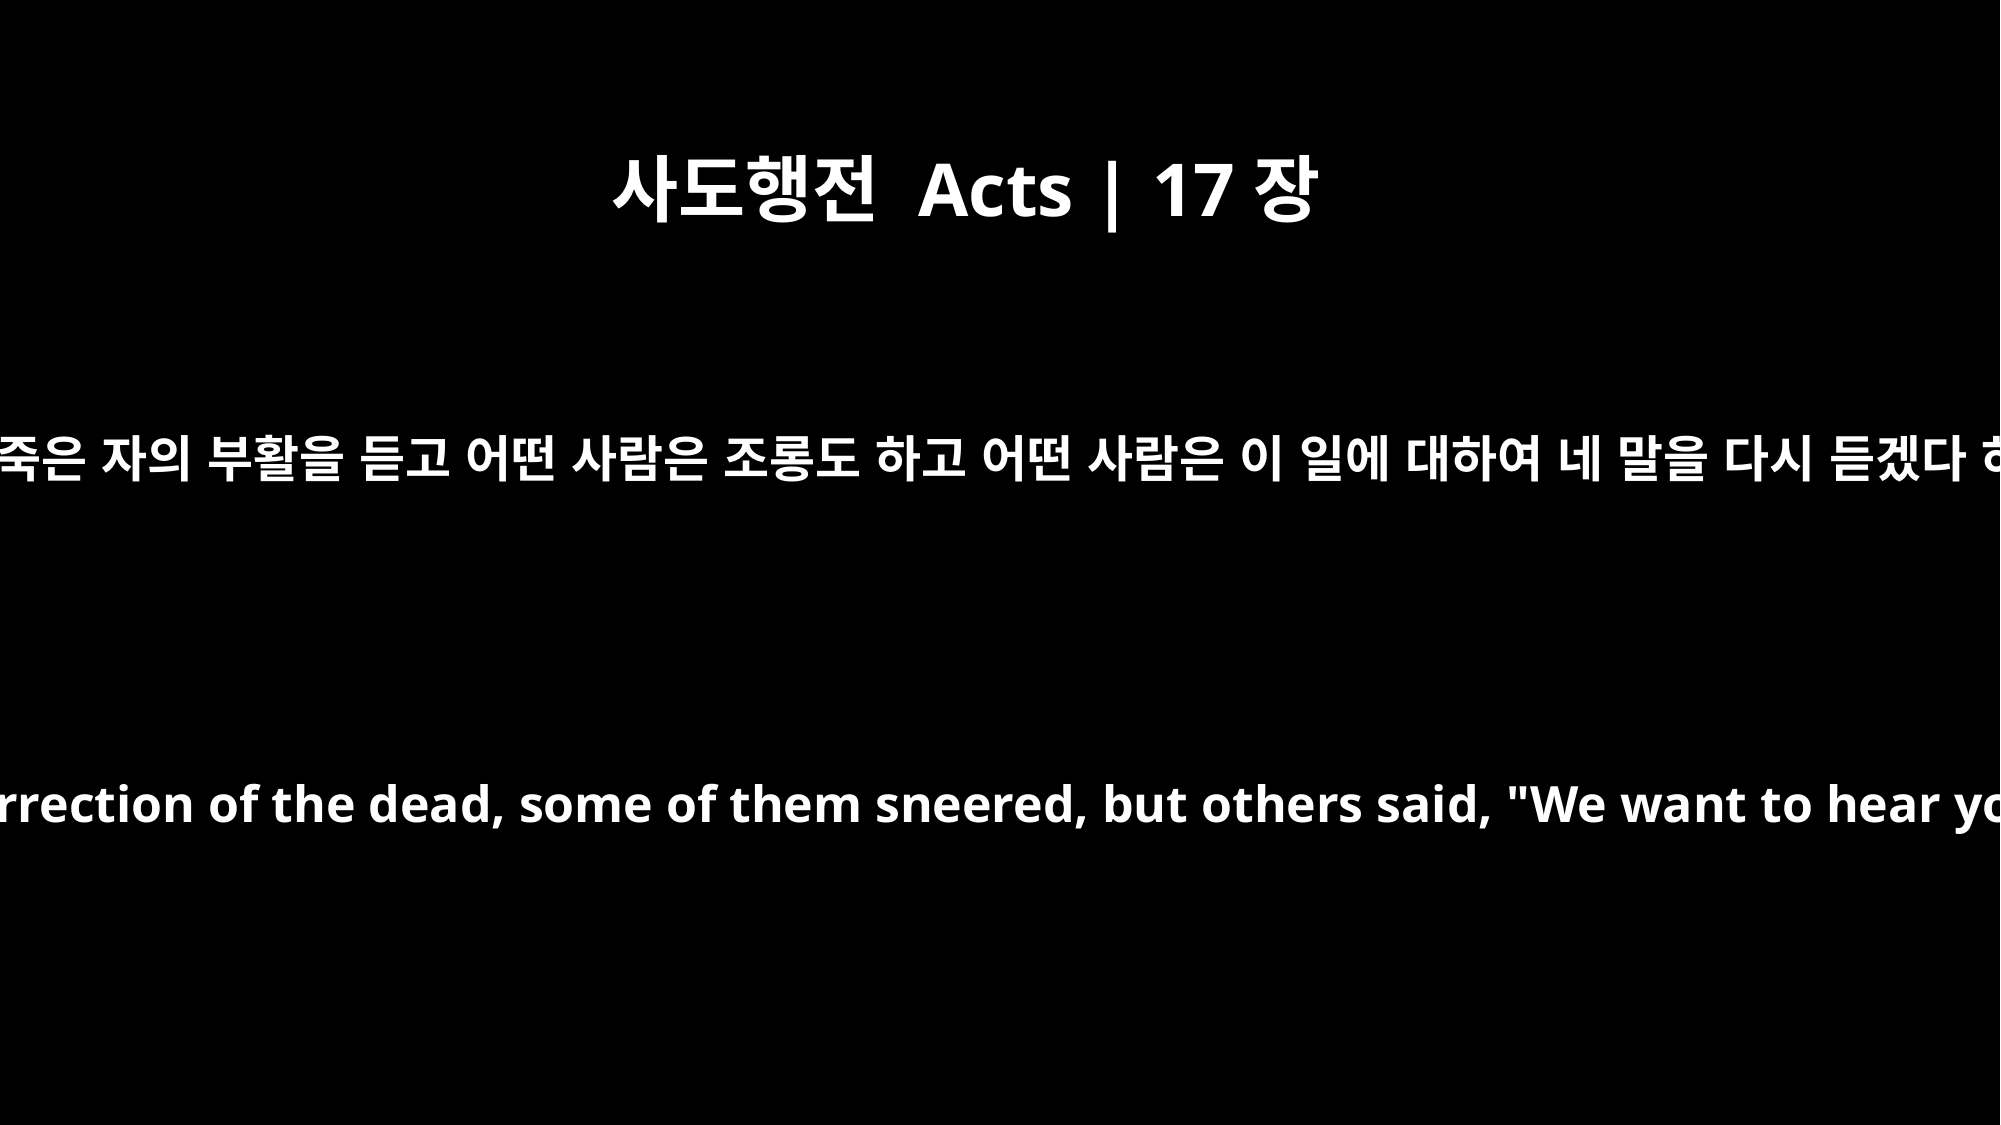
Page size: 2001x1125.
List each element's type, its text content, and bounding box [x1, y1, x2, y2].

text_box 32 그들이 죽은 자의 부활을 듣고 어떤 사람은 조롱도 하고 어떤 사람은 이 일에 대하여 네 말을 다시 듣겠다 하니 [0, 359, 2000, 495]
text_box 사도행전 Acts | 17장 [596, 136, 1336, 239]
text_box When they heard about the resurrection of the dead, some of them sneered, but others said, "We want to hear you again on this subject." [0, 764, 2000, 840]
